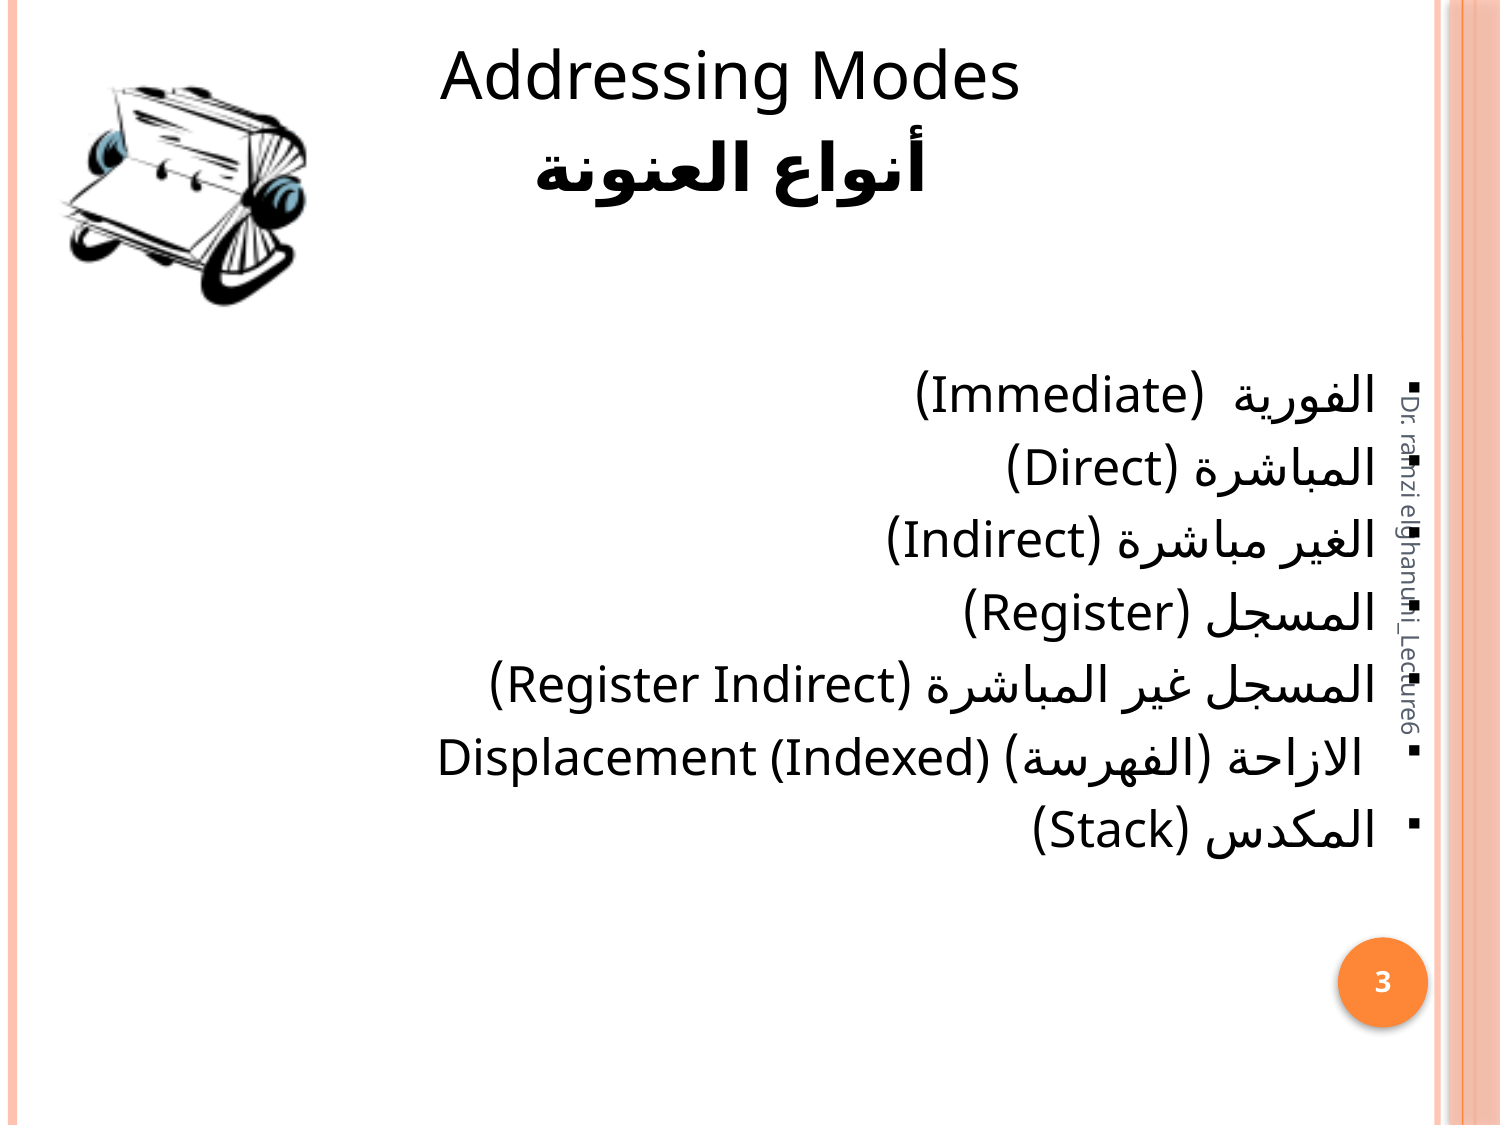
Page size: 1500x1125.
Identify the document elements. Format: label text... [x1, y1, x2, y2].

footer Dr. ramzi elghanuni_Lecture6 [1379, 380, 1440, 906]
picture [49, 53, 354, 322]
list Addressing Modes أنواع العنونة الفورية (Immediate) المباشرة (Direct) الغير مباشرة (Indirect) المسجل (Register) المسجل غير المباشرة (Register Indirect) الازاحة (الفهرسة) Displacement (Indexed) المكدس (Stack) [24, 24, 1438, 1062]
slide_number 3 [1333, 940, 1434, 1027]
